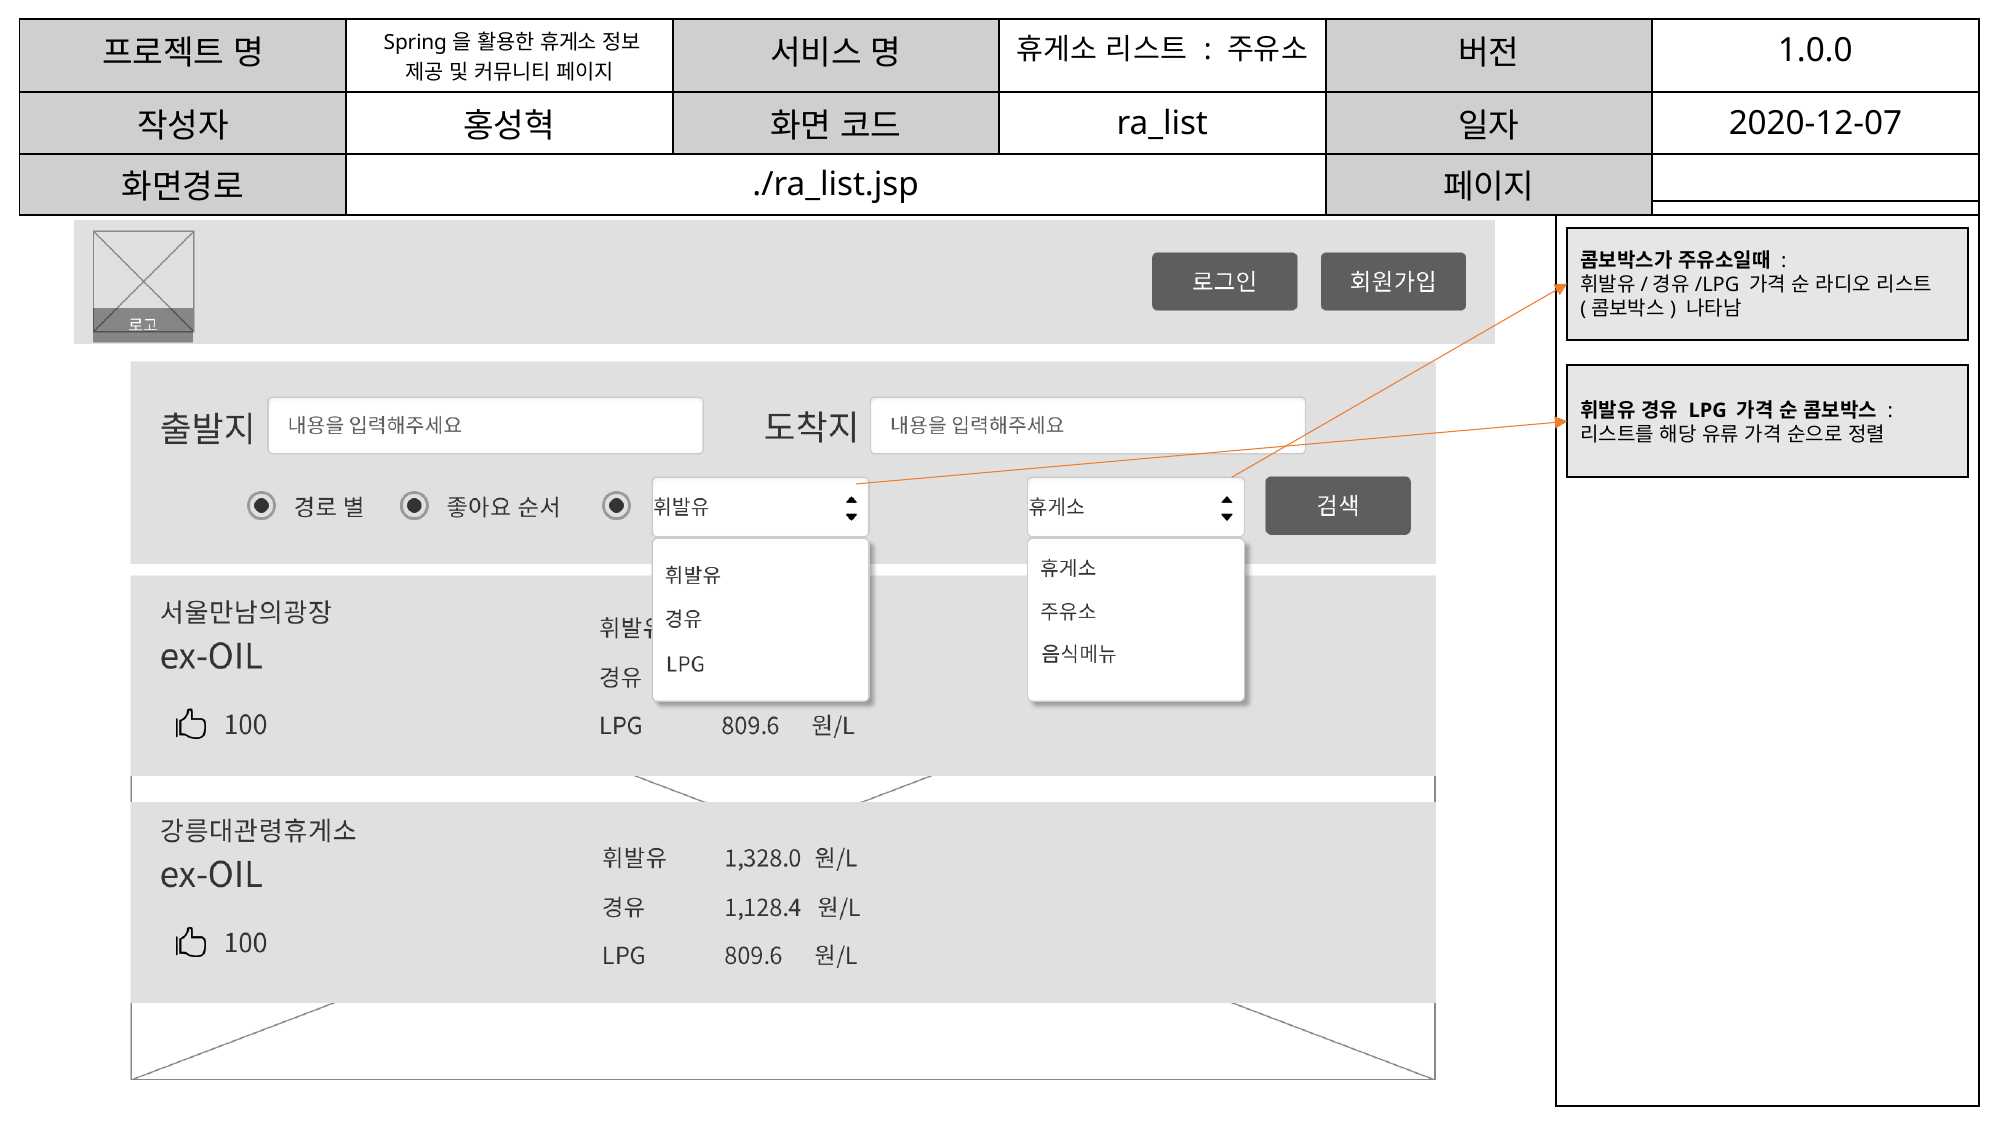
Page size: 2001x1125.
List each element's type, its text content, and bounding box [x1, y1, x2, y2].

table_header 버전 [1327, 20, 1651, 91]
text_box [1231, 283, 1568, 421]
table_cell 화면경로 [20, 155, 345, 214]
table_header Spring을 활용한 휴게소 정보 제공 및 커뮤니티 페이지 [347, 20, 672, 91]
table_header 1.0.0 [1653, 20, 1978, 91]
table_cell 일자 [1327, 93, 1651, 153]
table_cell 홍성혁 [347, 93, 672, 153]
text_box [1568, 478, 1638, 484]
table_cell [1653, 155, 1978, 214]
table_cell ./ra_list.jsp [347, 155, 1325, 214]
table_header 휴게소 리스트 : 주유소 [1000, 20, 1325, 91]
table_header 서비스 명 [674, 20, 998, 91]
table_header 프로젝트 명 [20, 20, 345, 91]
table_cell 페이지 [1327, 155, 1651, 214]
table_cell ra_list [1000, 93, 1325, 153]
table_cell 2020-12-07 [1653, 93, 1978, 153]
table_cell 화면 코드 [674, 93, 998, 153]
table_cell 작성자 [20, 93, 345, 153]
text_box 콤보박스가 주유소일때 : 휘발유/경유/LPG 가격 순 라디오 리스트(콤보박스) 나타남 [1566, 227, 1969, 341]
text_box 휘발유 경유 LPG 가격 순 콤보박스 : 리스트를 해당 유류 가격 순으로 정렬 [1568, 364, 1969, 478]
picture [72, 220, 1495, 1093]
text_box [855, 421, 1568, 484]
text_box [1555, 216, 1980, 1107]
